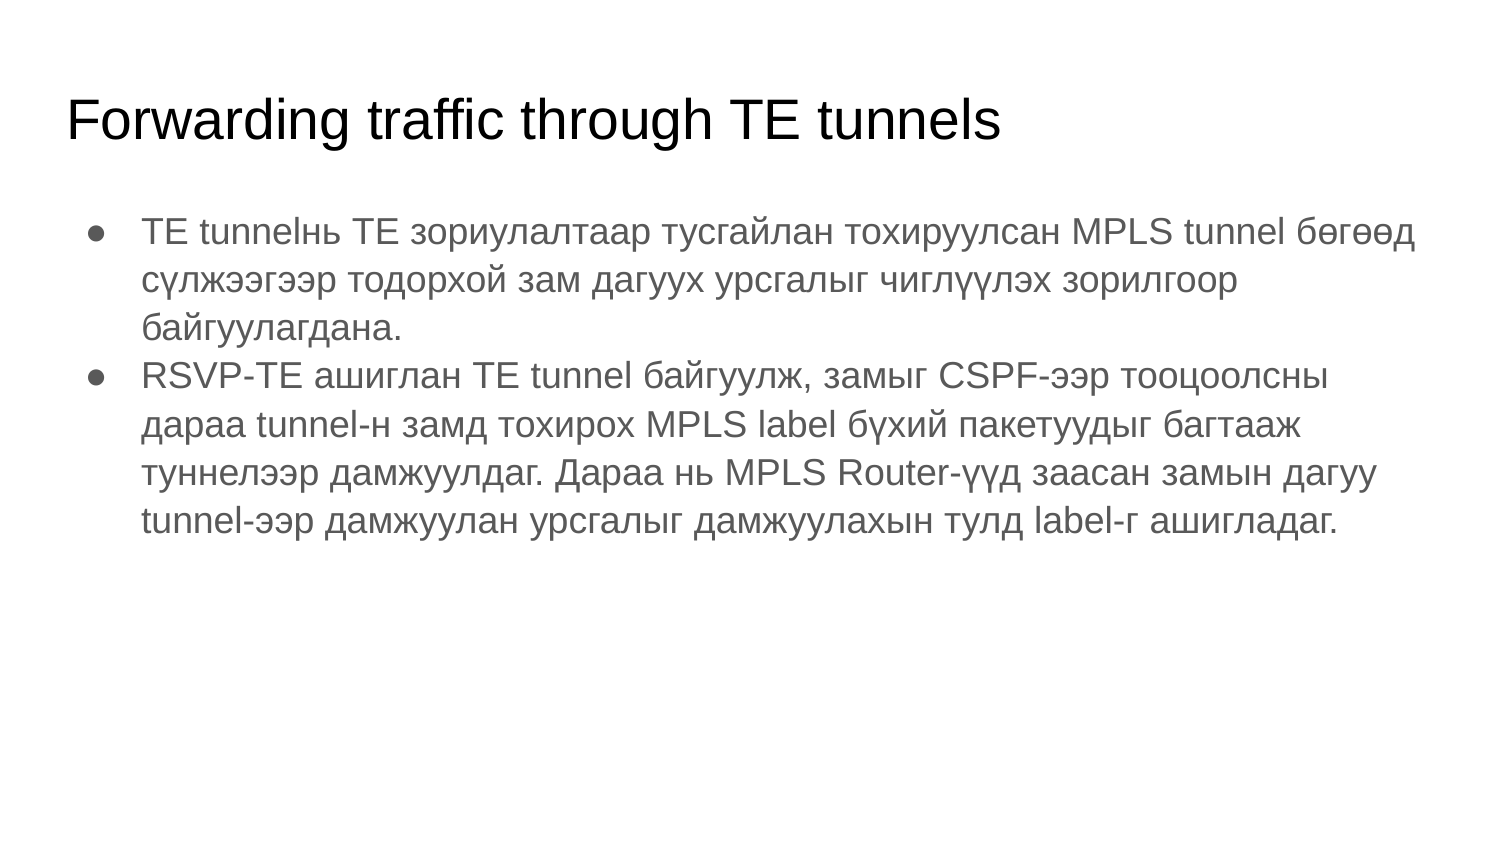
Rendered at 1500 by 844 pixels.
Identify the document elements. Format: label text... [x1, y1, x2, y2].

list TE tunnelнь TE зориулалтаар тусгайлан тохируулсан MPLS tunnel бөгөөд сүлжээгээр тодорхой зам дагуух урсгалыг чиглүүлэх зорилгоор байгуулагдана. RSVP-TE ашиглан TE tunnel байгуулж, замыг CSPF-ээр тооцоолсны дараа tunnel-н замд тохирох MPLS label бүхий пакетуудыг багтааж туннелээр дамжуулдаг. Дараа нь MPLS Router-үүд заасан замын дагуу tunnel-ээр дамжуулан урсгалыг дамжуулахын тулд label-г ашигладаг. [51, 189, 1449, 750]
title Forwarding traffic through TE tunnels [51, 72, 1449, 167]
